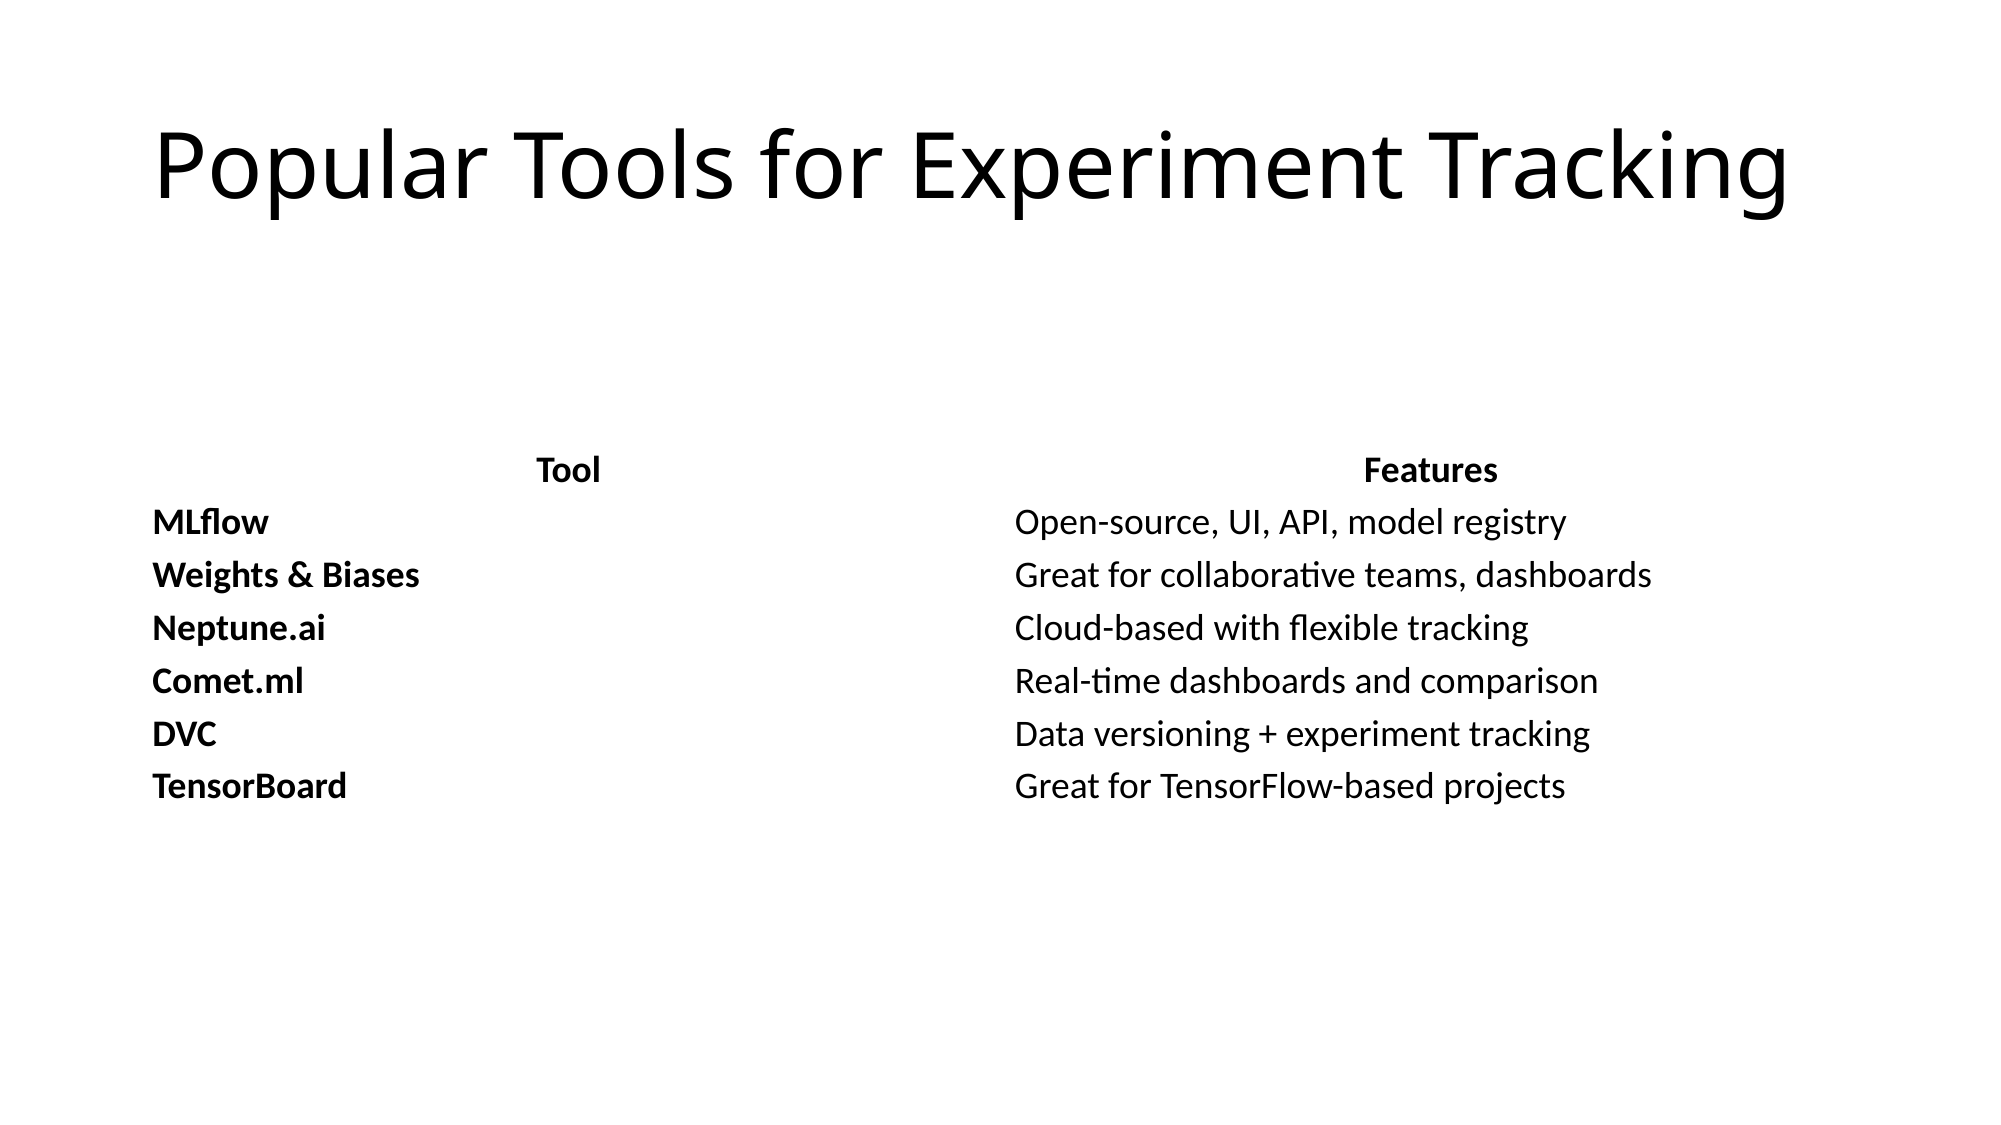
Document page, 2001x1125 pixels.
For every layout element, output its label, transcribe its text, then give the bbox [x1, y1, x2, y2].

table_cell Neptune.ai [137, 605, 1000, 658]
table_cell Open-source, UI, API, model registry [1000, 499, 1862, 552]
table_cell MLflow [137, 499, 1000, 552]
table_header Features [1000, 446, 1862, 499]
table_cell Great for collaborative teams, dashboards [1000, 552, 1862, 605]
table_cell Comet.ml [137, 658, 1000, 710]
table_header Tool [137, 446, 1000, 499]
table_cell Cloud-based with flexible tracking [1000, 605, 1862, 658]
table_cell Great for TensorFlow-based projects [1000, 763, 1862, 816]
table_cell Weights & Biases [137, 552, 1000, 605]
table_cell Real-time dashboards and comparison [1000, 658, 1862, 710]
table_cell Data versioning + experiment tracking [1000, 710, 1862, 763]
table_cell DVC [137, 710, 1000, 763]
title Popular Tools for Experiment Tracking [137, 59, 1863, 278]
table_cell TensorBoard [137, 763, 1000, 816]
